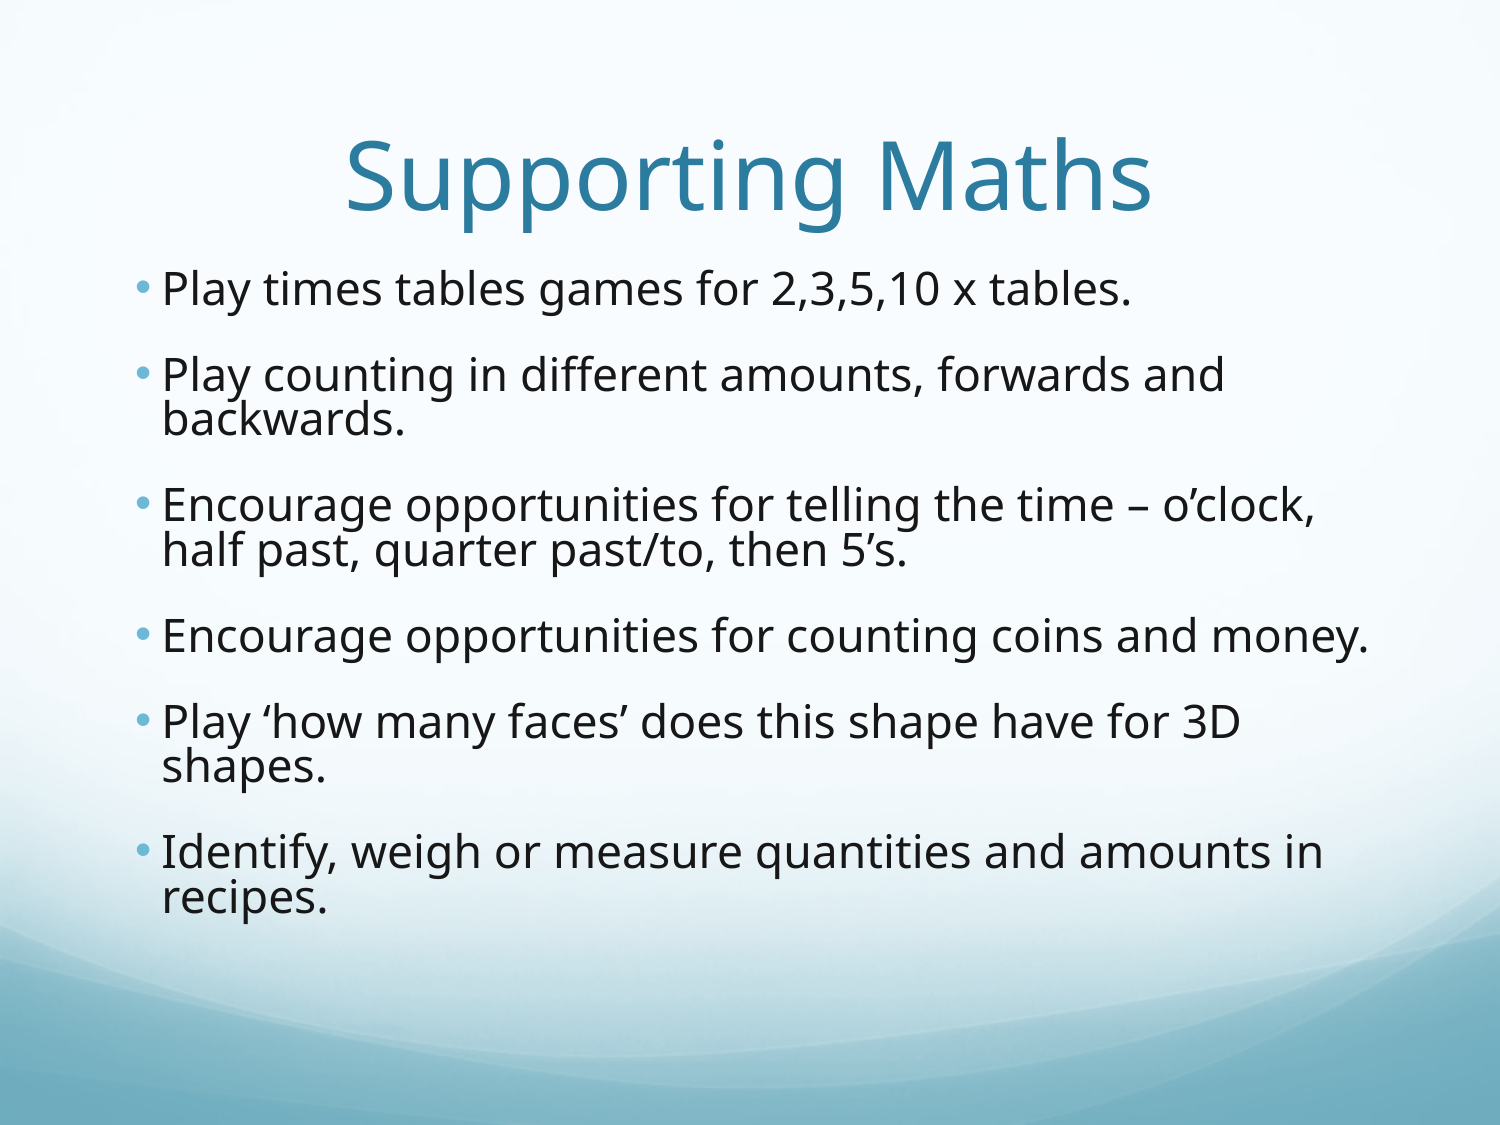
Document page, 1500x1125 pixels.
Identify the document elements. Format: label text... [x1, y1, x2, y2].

list Play times tables games for 2,3,5,10 x tables. Play counting in different amounts, forwards and backwards. Encourage opportunities for telling the time – o’clock, half past, quarter past/to, then 5’s. Encourage opportunities for counting coins and money. Play ‘how many faces’ does this shape have for 3D shapes. Identify, weigh or measure quantities and amounts in recipes. [90, 262, 1410, 975]
picture [0, 0, 1500, 1125]
title Supporting Maths [90, 17, 1410, 237]
